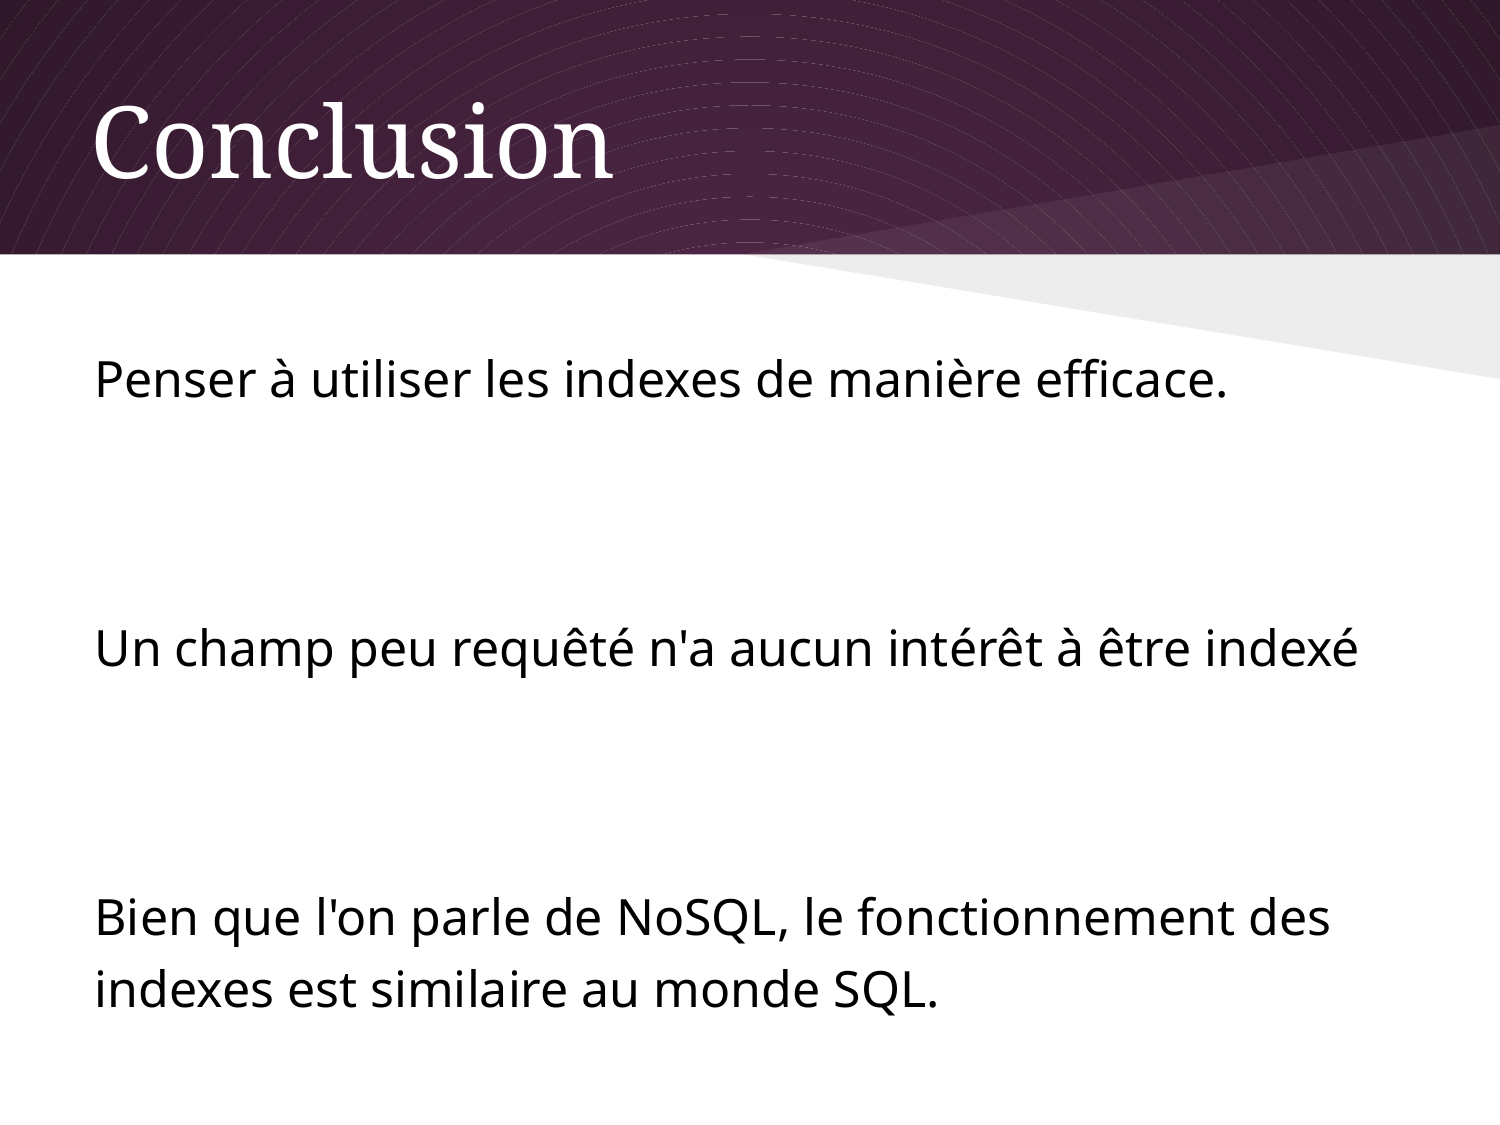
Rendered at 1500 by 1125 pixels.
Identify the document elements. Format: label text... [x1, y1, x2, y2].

text_box Penser à utiliser les indexes de manière efficace. Un champ peu requêté n'a aucun intérêt à être indexé Bien que l'on parle de NoSQL, le fonctionnement des indexes est similaire au monde SQL. [79, 320, 1421, 1030]
title Conclusion [75, 45, 1425, 233]
